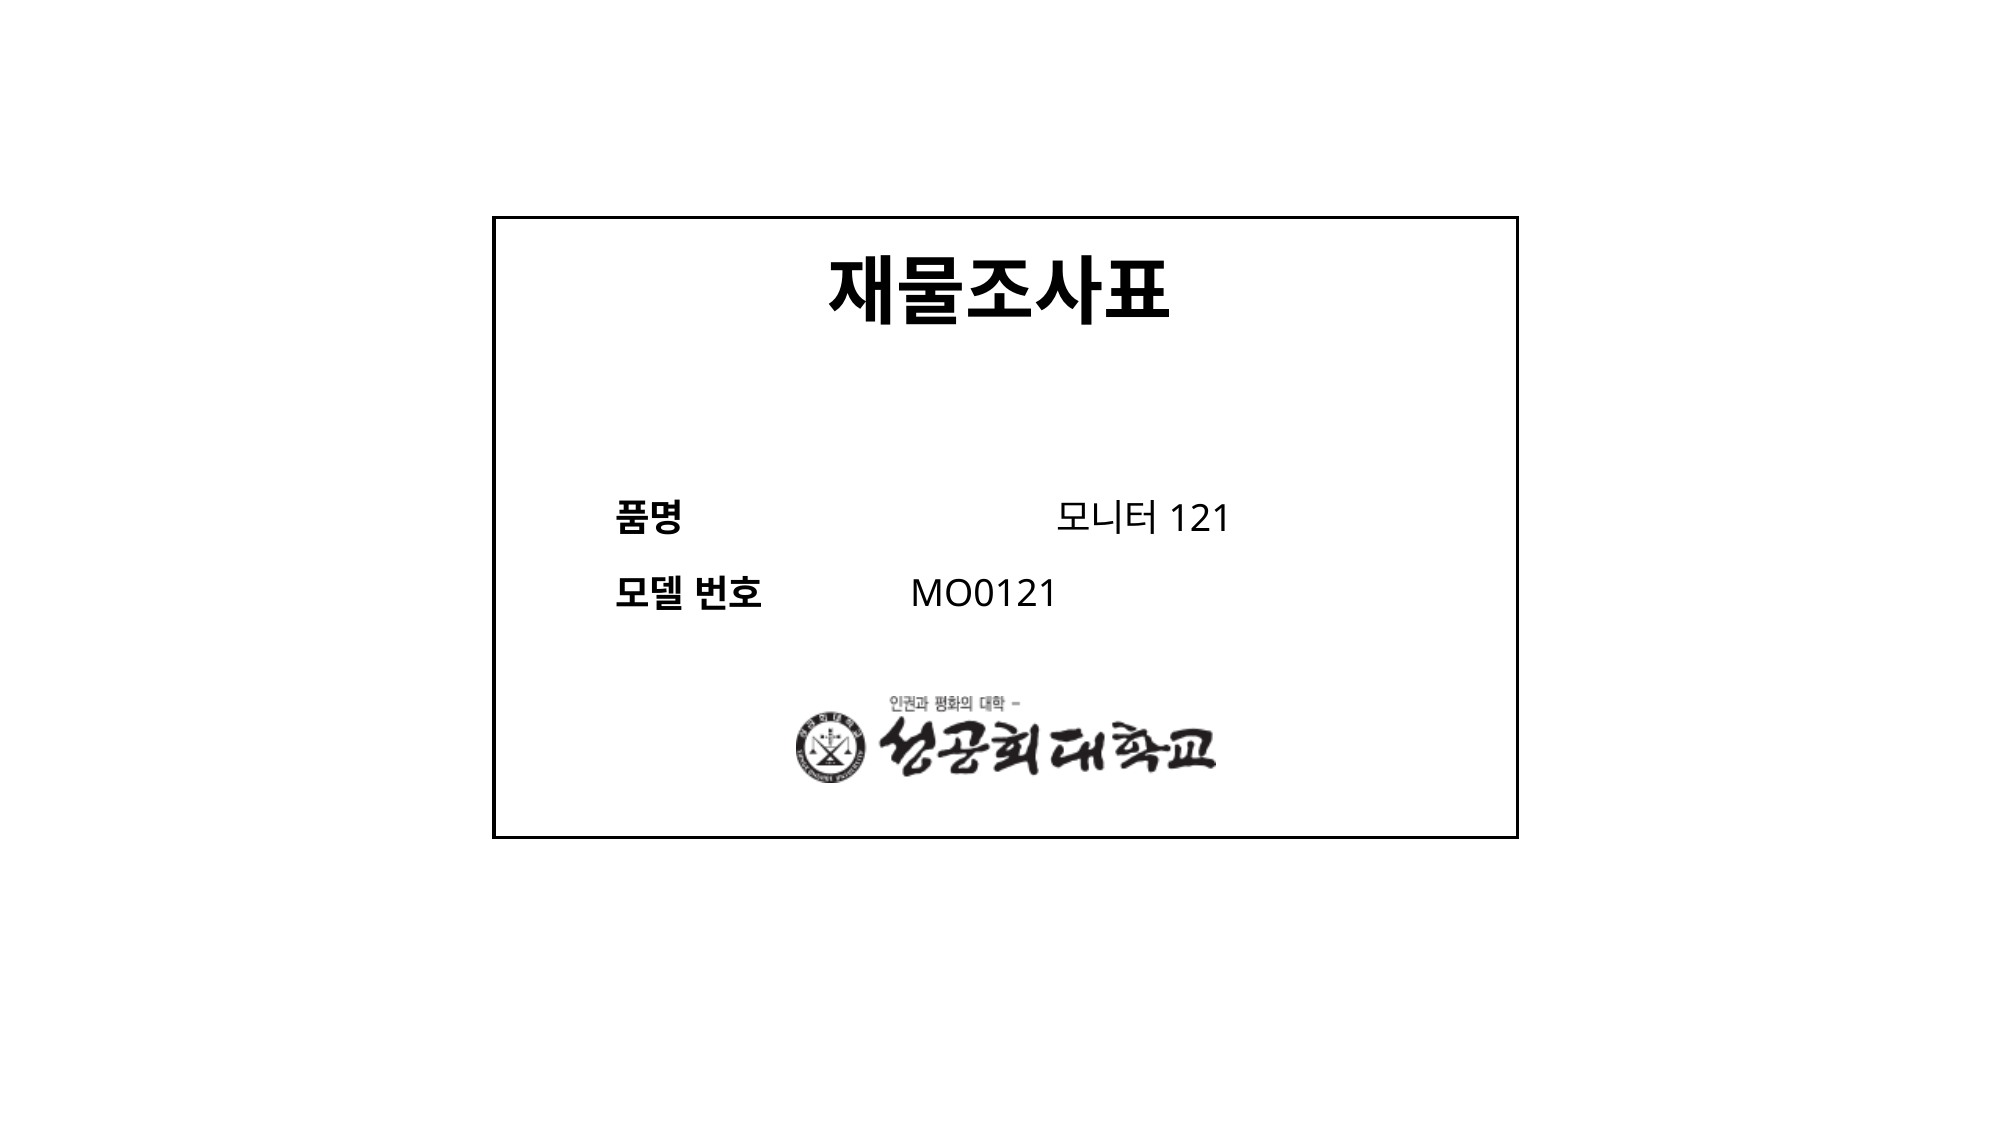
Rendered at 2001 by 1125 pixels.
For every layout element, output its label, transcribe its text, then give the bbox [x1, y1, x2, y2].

picture [796, 696, 1216, 784]
text_box MO0121 [895, 561, 1394, 622]
text_box 모니터121 [1041, 486, 1249, 547]
text_box 재물조사표 [812, 235, 1188, 341]
text_box [492, 216, 1519, 839]
text_box 품명 [600, 486, 820, 547]
text_box 모델 번호 [600, 562, 820, 623]
